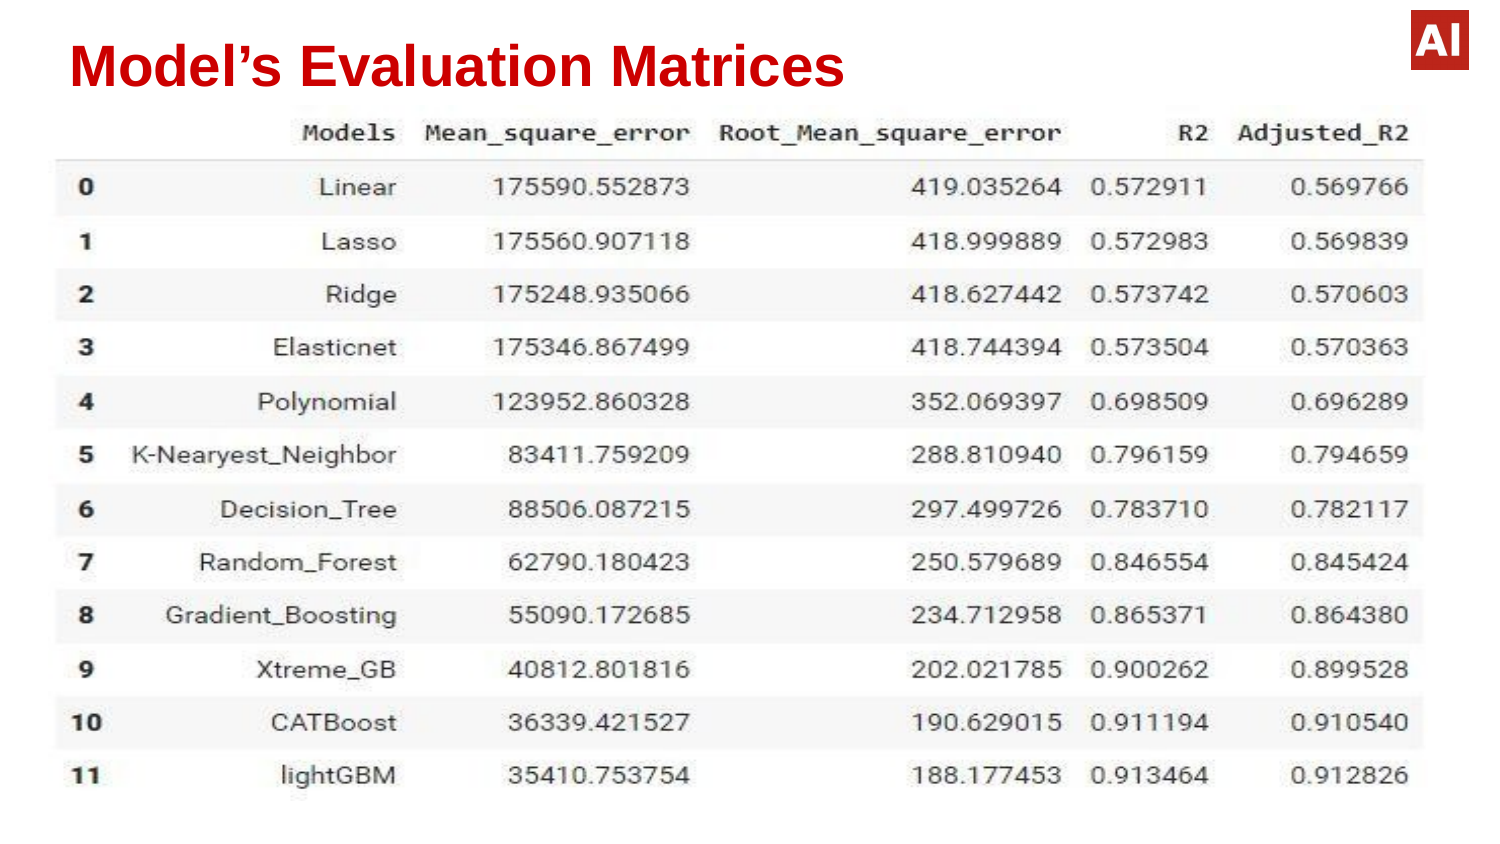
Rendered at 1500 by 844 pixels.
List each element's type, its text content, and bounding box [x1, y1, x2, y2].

picture [1411, 10, 1469, 70]
picture [47, 104, 1429, 801]
title Model’s Evaluation Matrices [25, 15, 1303, 169]
